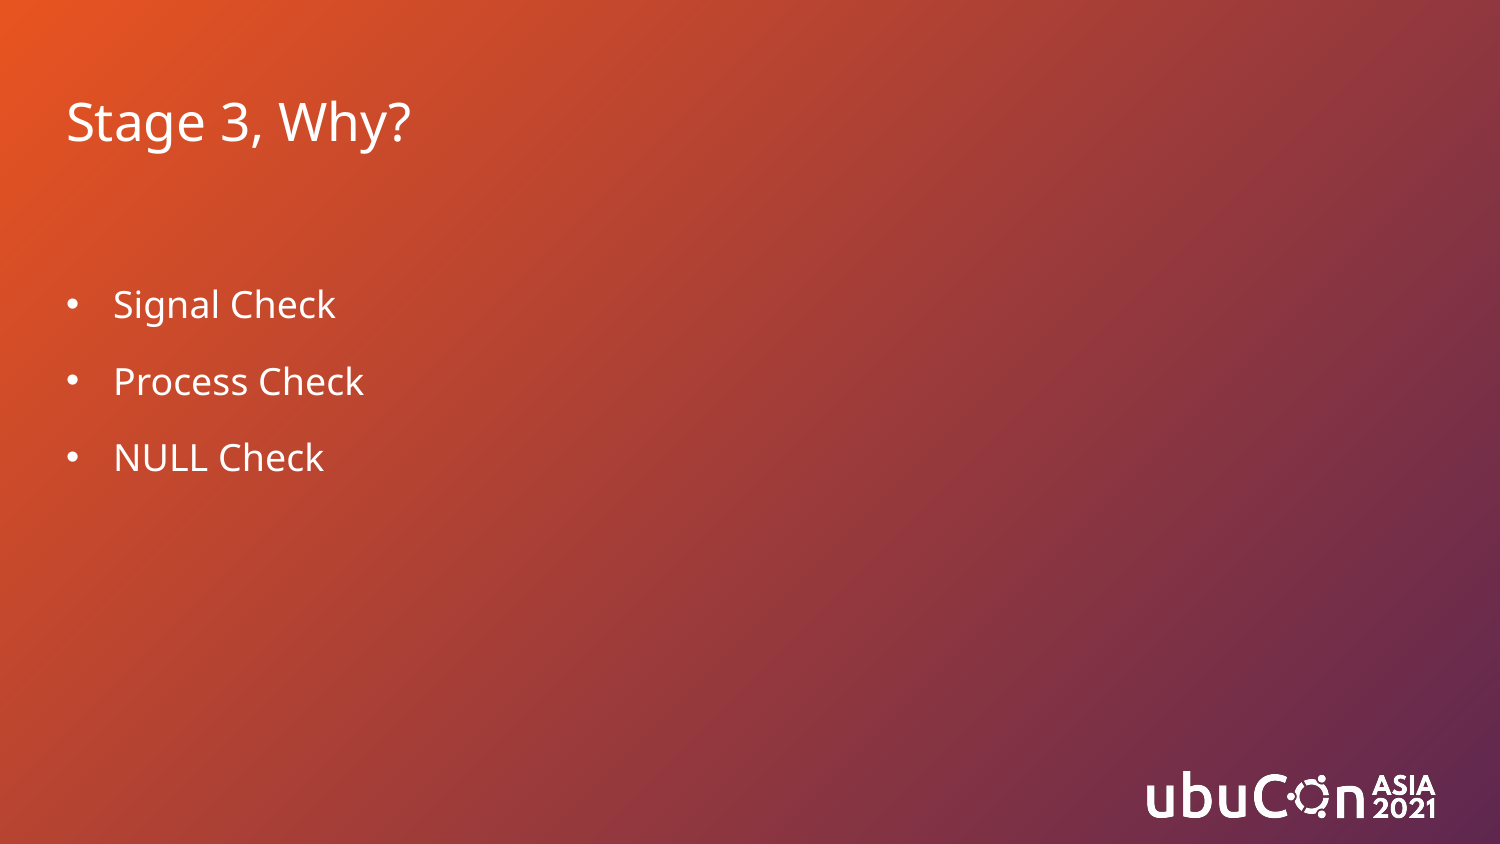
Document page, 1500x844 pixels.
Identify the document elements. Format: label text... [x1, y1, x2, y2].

picture [1137, 771, 1450, 822]
list Signal Check Process Check NULL Check [51, 189, 1449, 750]
title Stage 3, Why? [51, 72, 1449, 167]
